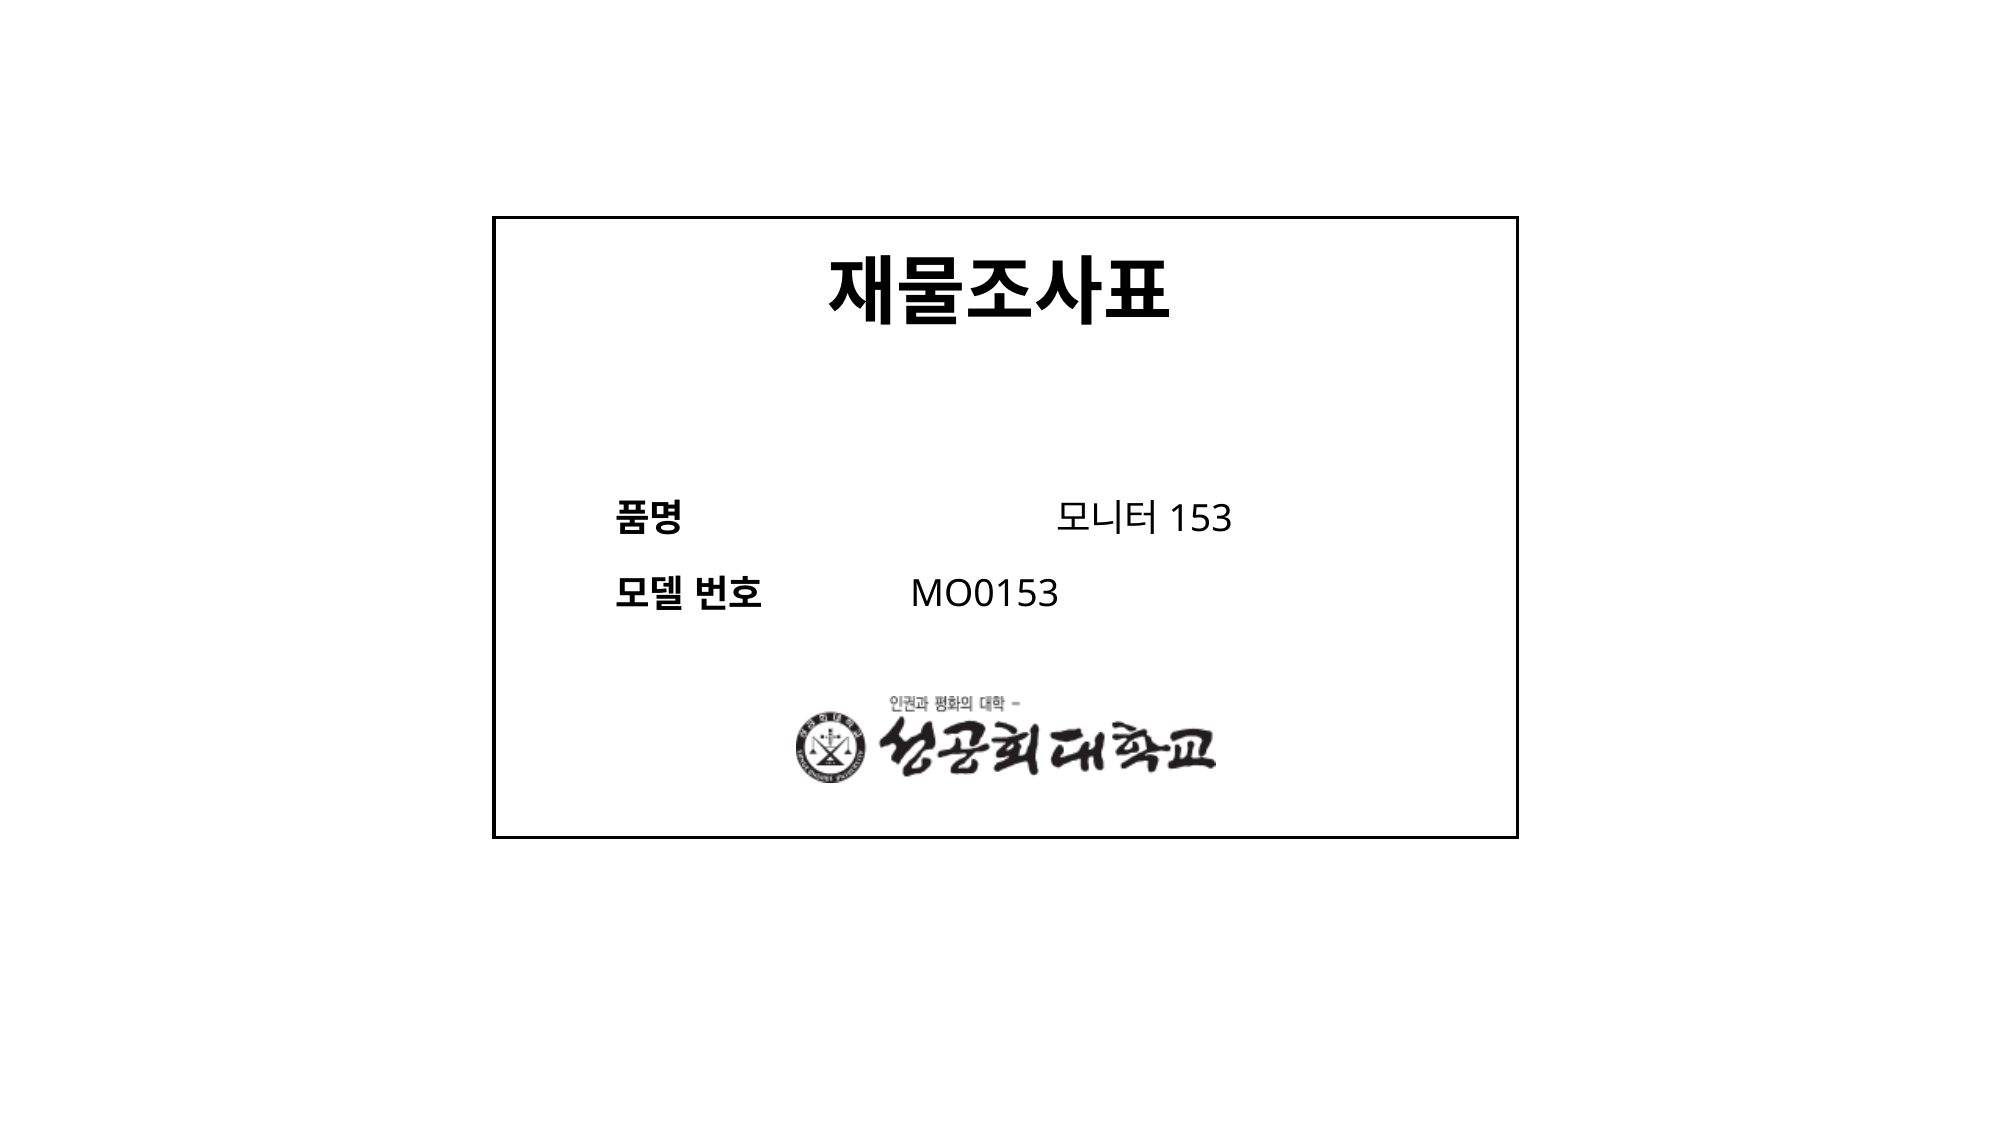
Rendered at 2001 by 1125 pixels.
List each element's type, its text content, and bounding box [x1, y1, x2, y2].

picture [796, 696, 1216, 784]
text_box 품명 [600, 486, 820, 547]
text_box [492, 216, 1519, 839]
text_box 모델 번호 [600, 562, 820, 623]
text_box 모니터153 [1041, 486, 1249, 547]
text_box MO0153 [895, 561, 1394, 622]
text_box 재물조사표 [812, 235, 1188, 341]
